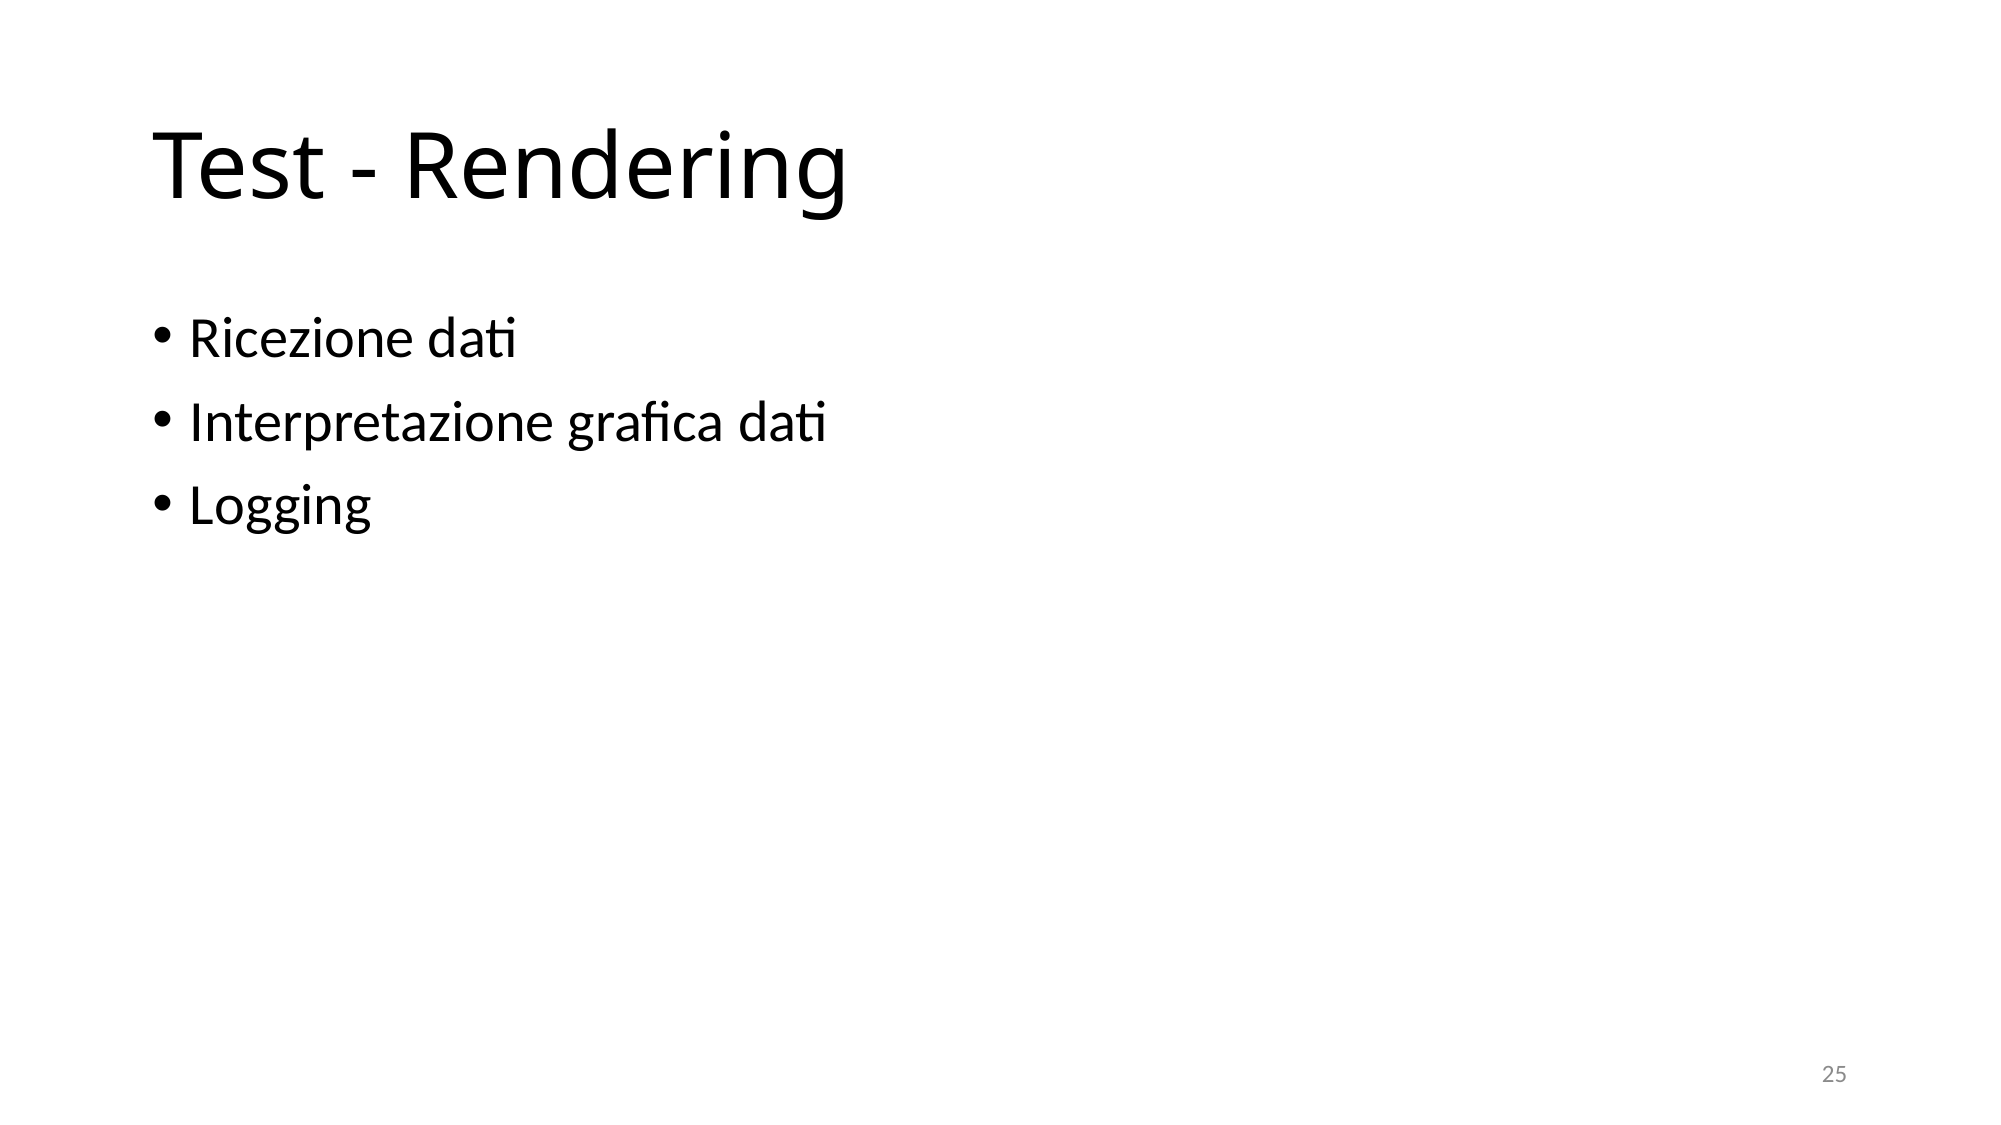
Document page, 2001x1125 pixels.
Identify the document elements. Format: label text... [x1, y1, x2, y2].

slide_number 25 [1412, 1042, 1863, 1103]
title Test - Rendering [137, 59, 1863, 278]
list Ricezione dati Interpretazione grafica dati Logging [137, 299, 1863, 1014]
